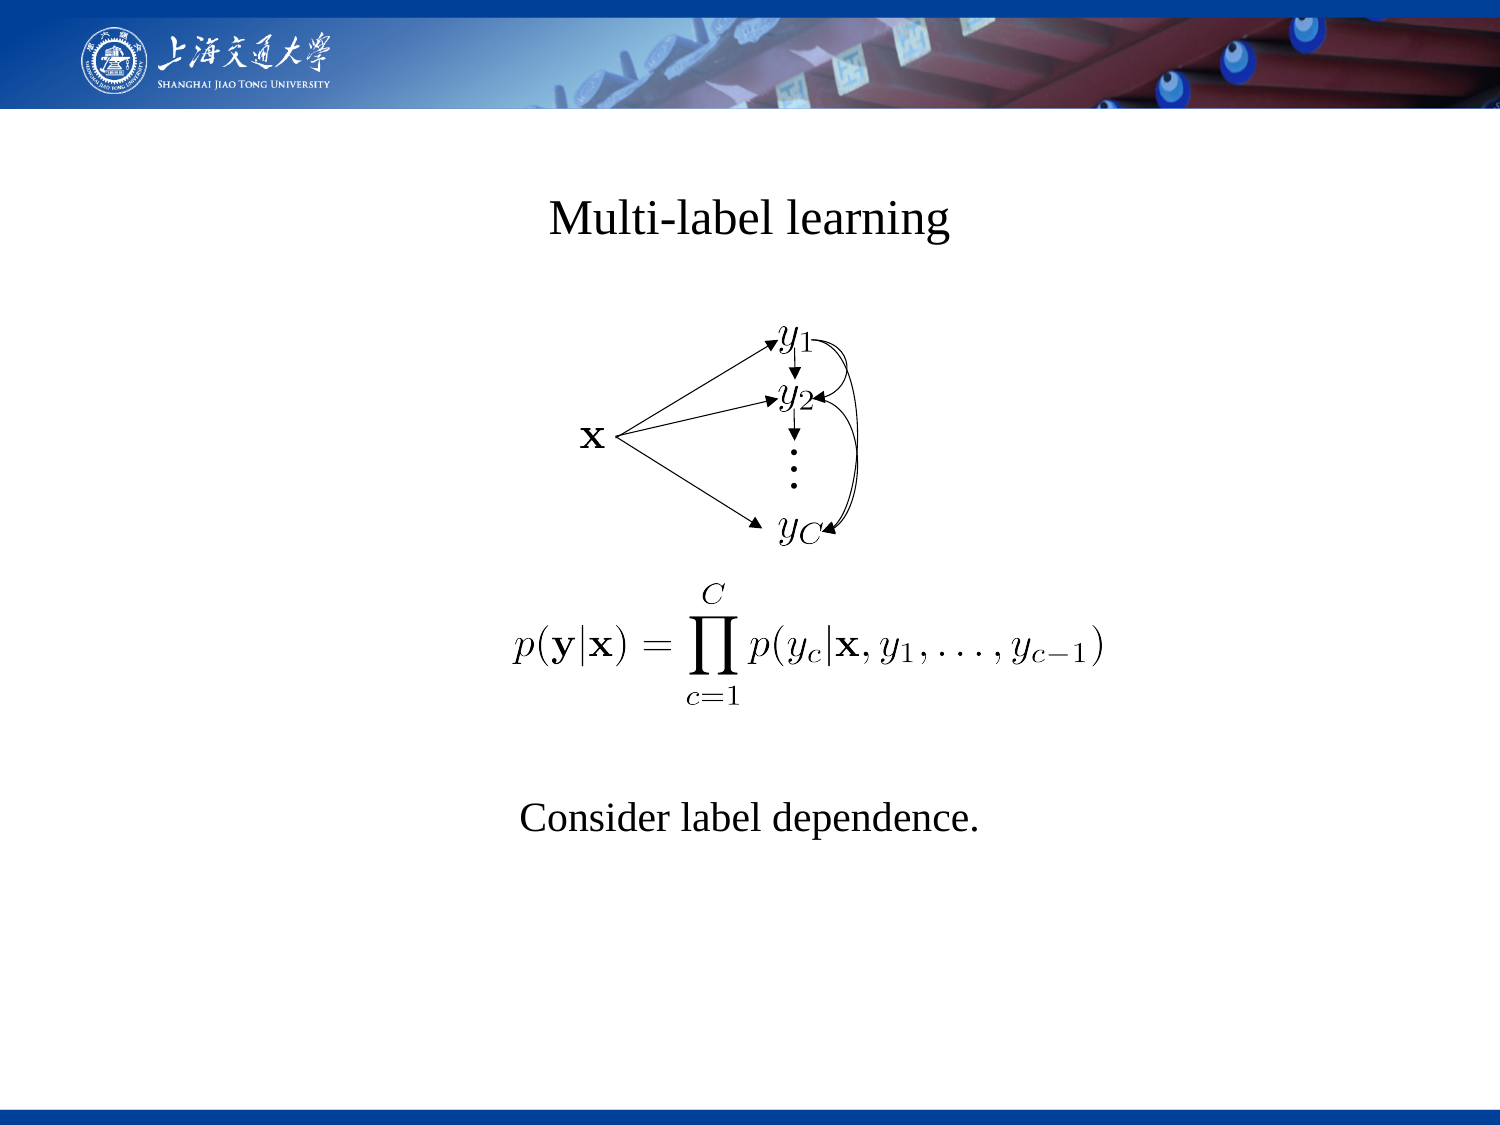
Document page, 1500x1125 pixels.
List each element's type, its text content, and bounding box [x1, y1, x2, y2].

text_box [812, 398, 823, 532]
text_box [615, 326, 850, 546]
picture [580, 428, 605, 448]
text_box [811, 339, 823, 532]
picture [512, 583, 1102, 705]
text_box Consider label dependence. [504, 782, 996, 848]
picture [0, 18, 1500, 109]
text_box Multi-label learning [533, 177, 966, 252]
